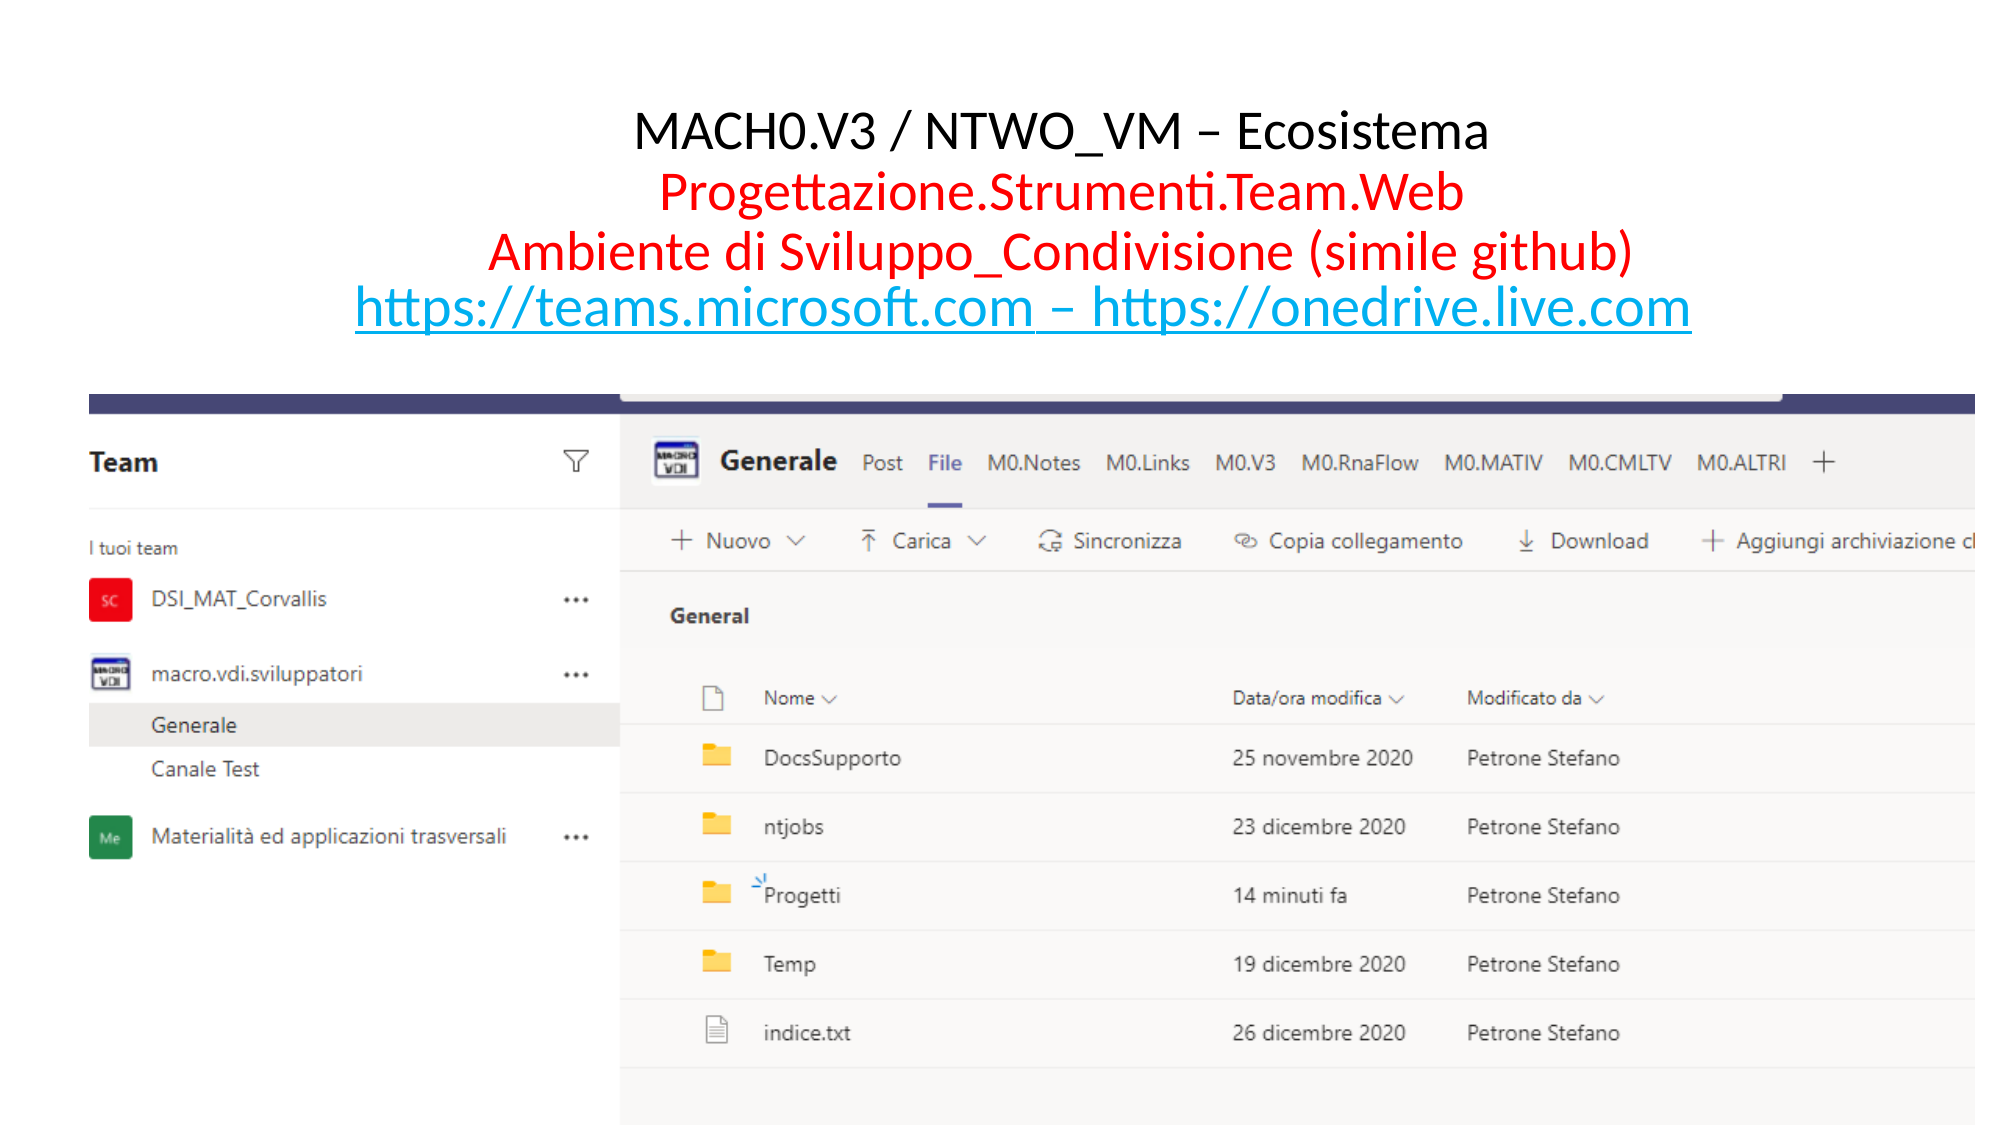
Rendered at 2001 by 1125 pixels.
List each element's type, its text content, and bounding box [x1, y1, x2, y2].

text_box https://teams.microsoft.com – https://onedrive.live.com [149, 261, 1898, 346]
picture [89, 393, 1976, 1125]
text_box MACH0.V3 / NTWO_VM – Ecosistema Progettazione.Strumenti.Team.Web Ambiente di Sviluppo_Condivisione (simile github) [149, 21, 1975, 358]
